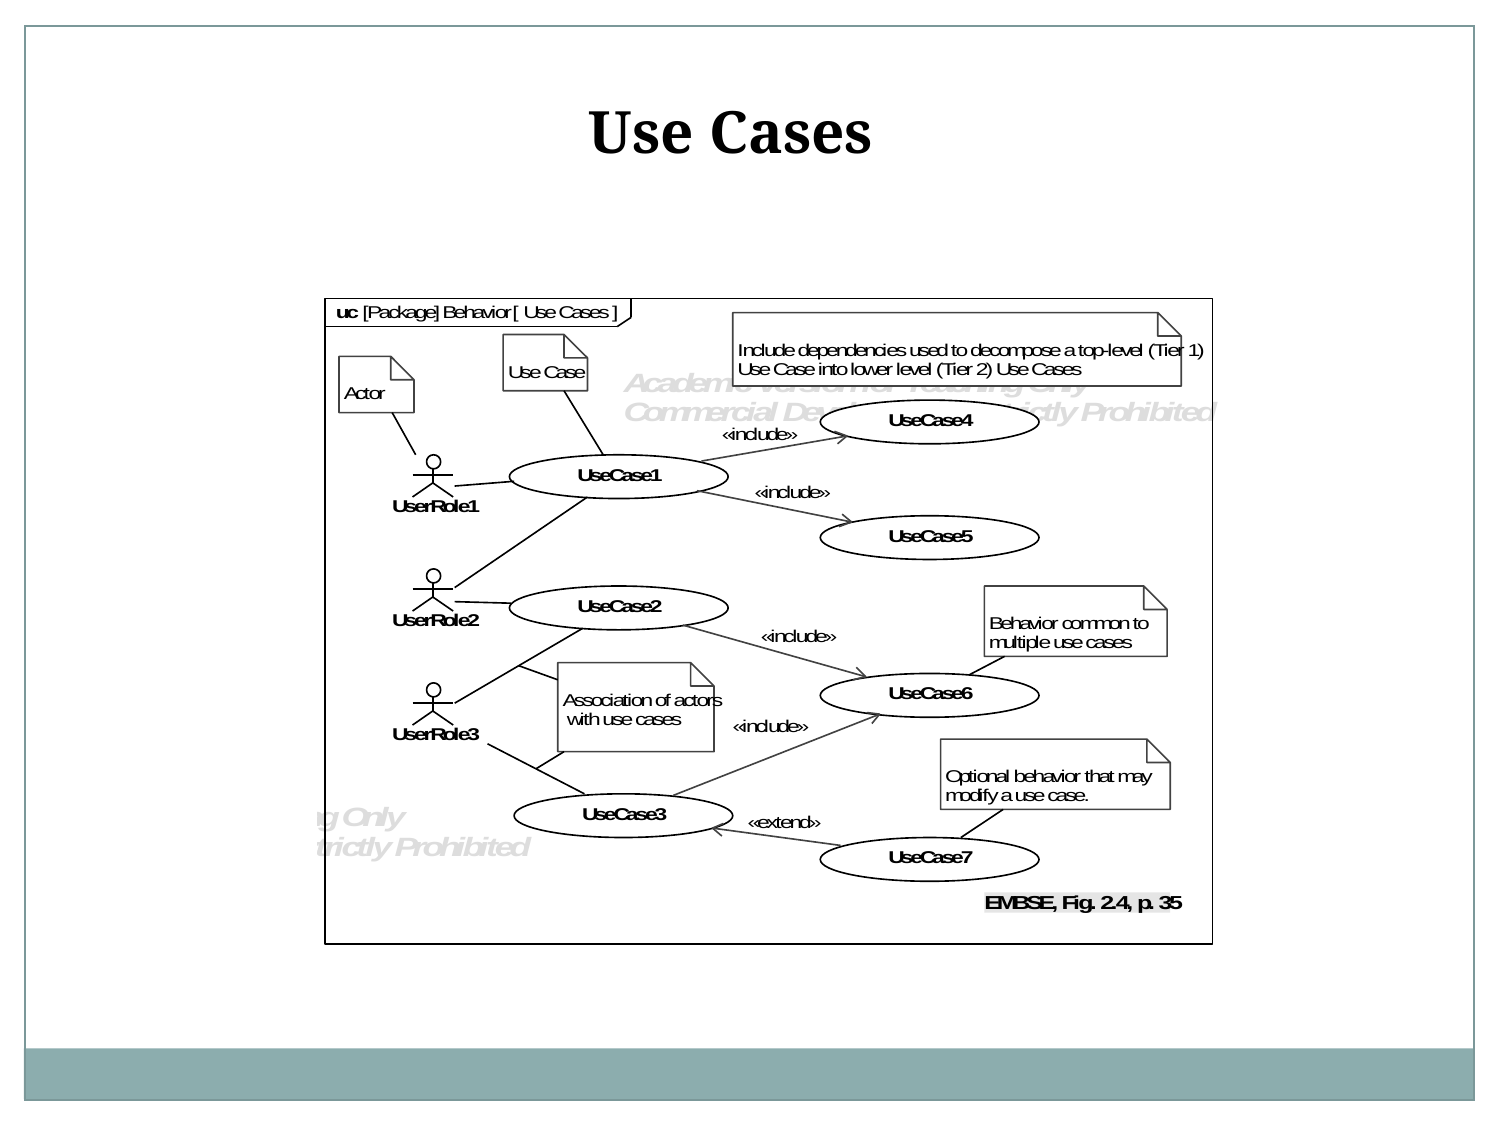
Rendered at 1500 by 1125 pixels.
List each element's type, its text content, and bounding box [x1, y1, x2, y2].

picture [316, 290, 1221, 952]
text_box Use Cases [362, 87, 1100, 173]
text_box [124, 237, 1413, 613]
